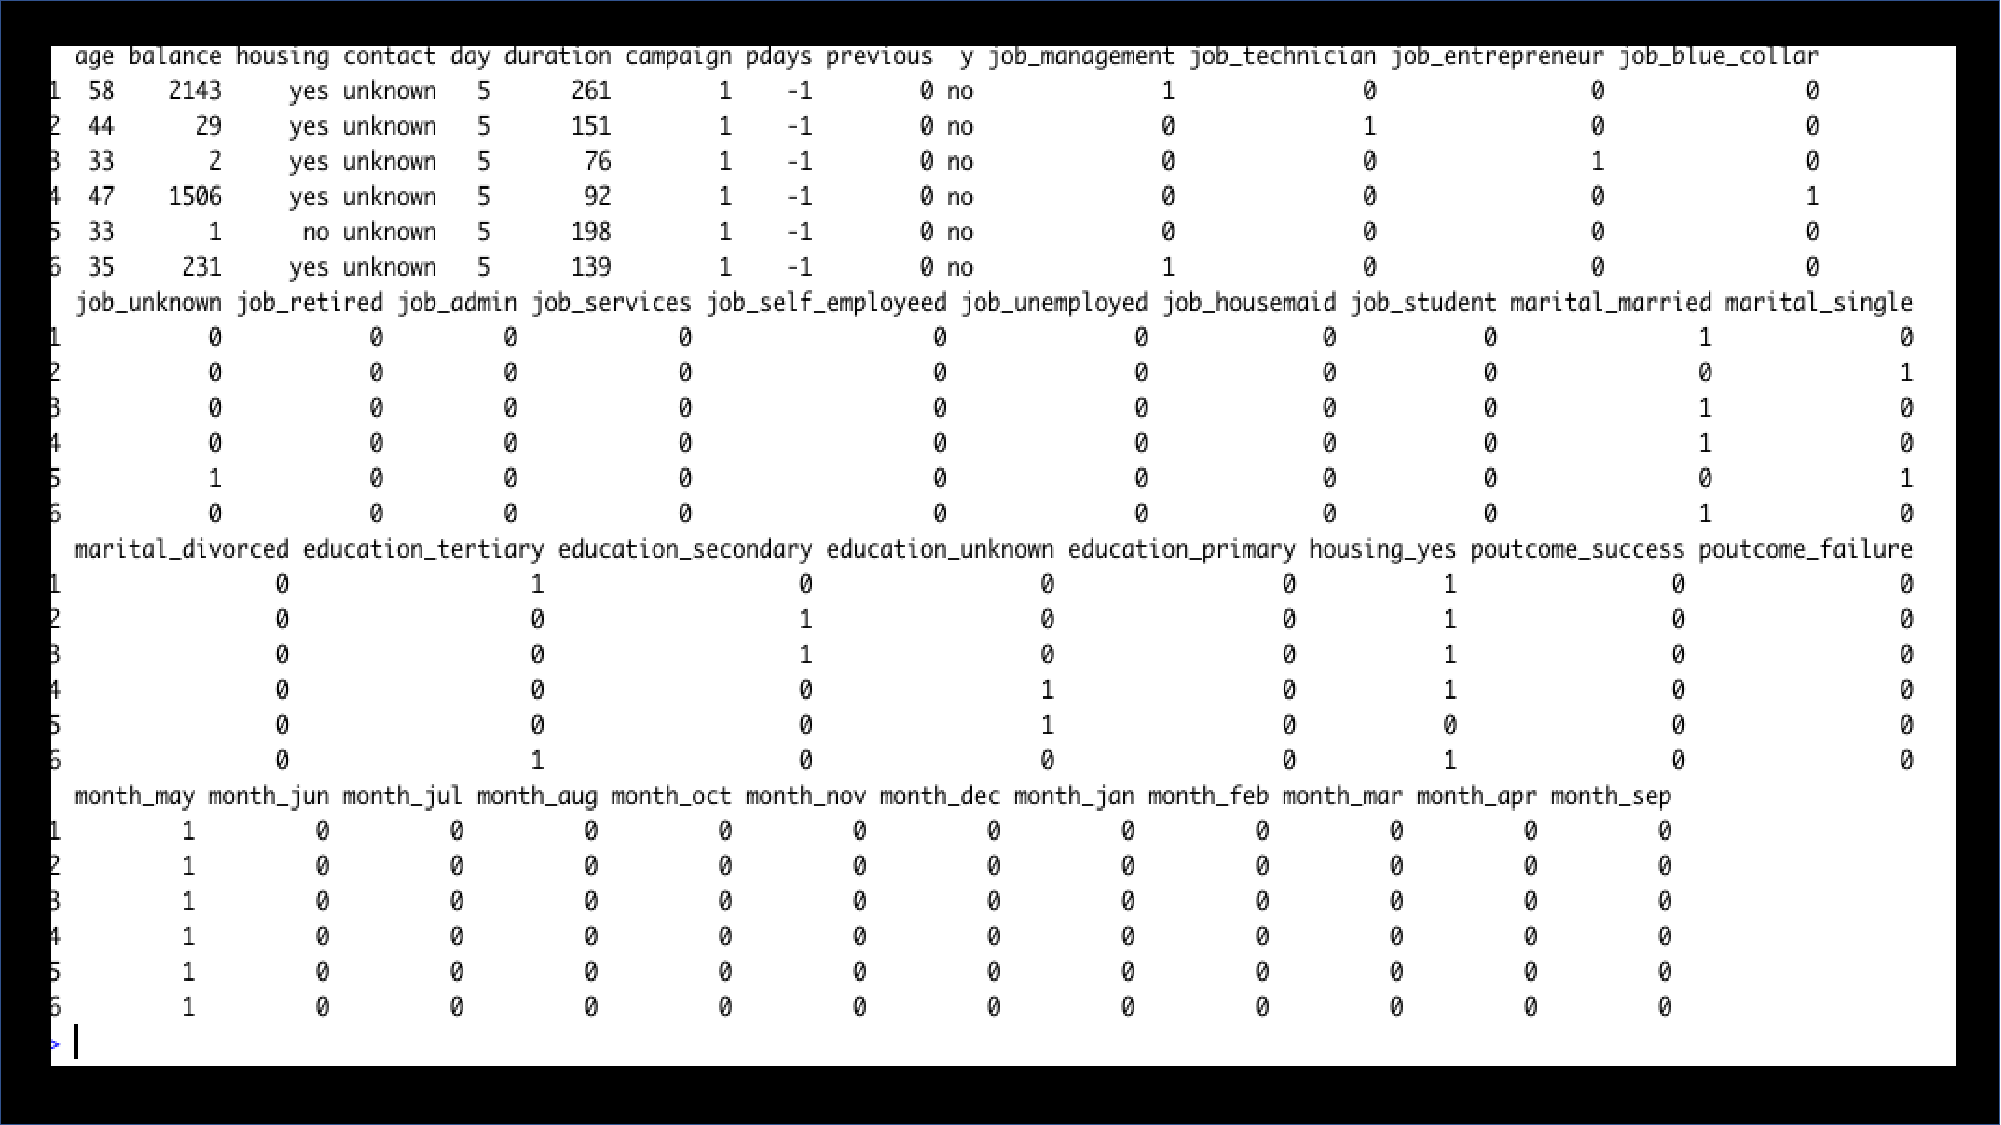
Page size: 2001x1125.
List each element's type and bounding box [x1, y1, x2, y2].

picture [50, 46, 1956, 1066]
text_box [0, 0, 2000, 1125]
